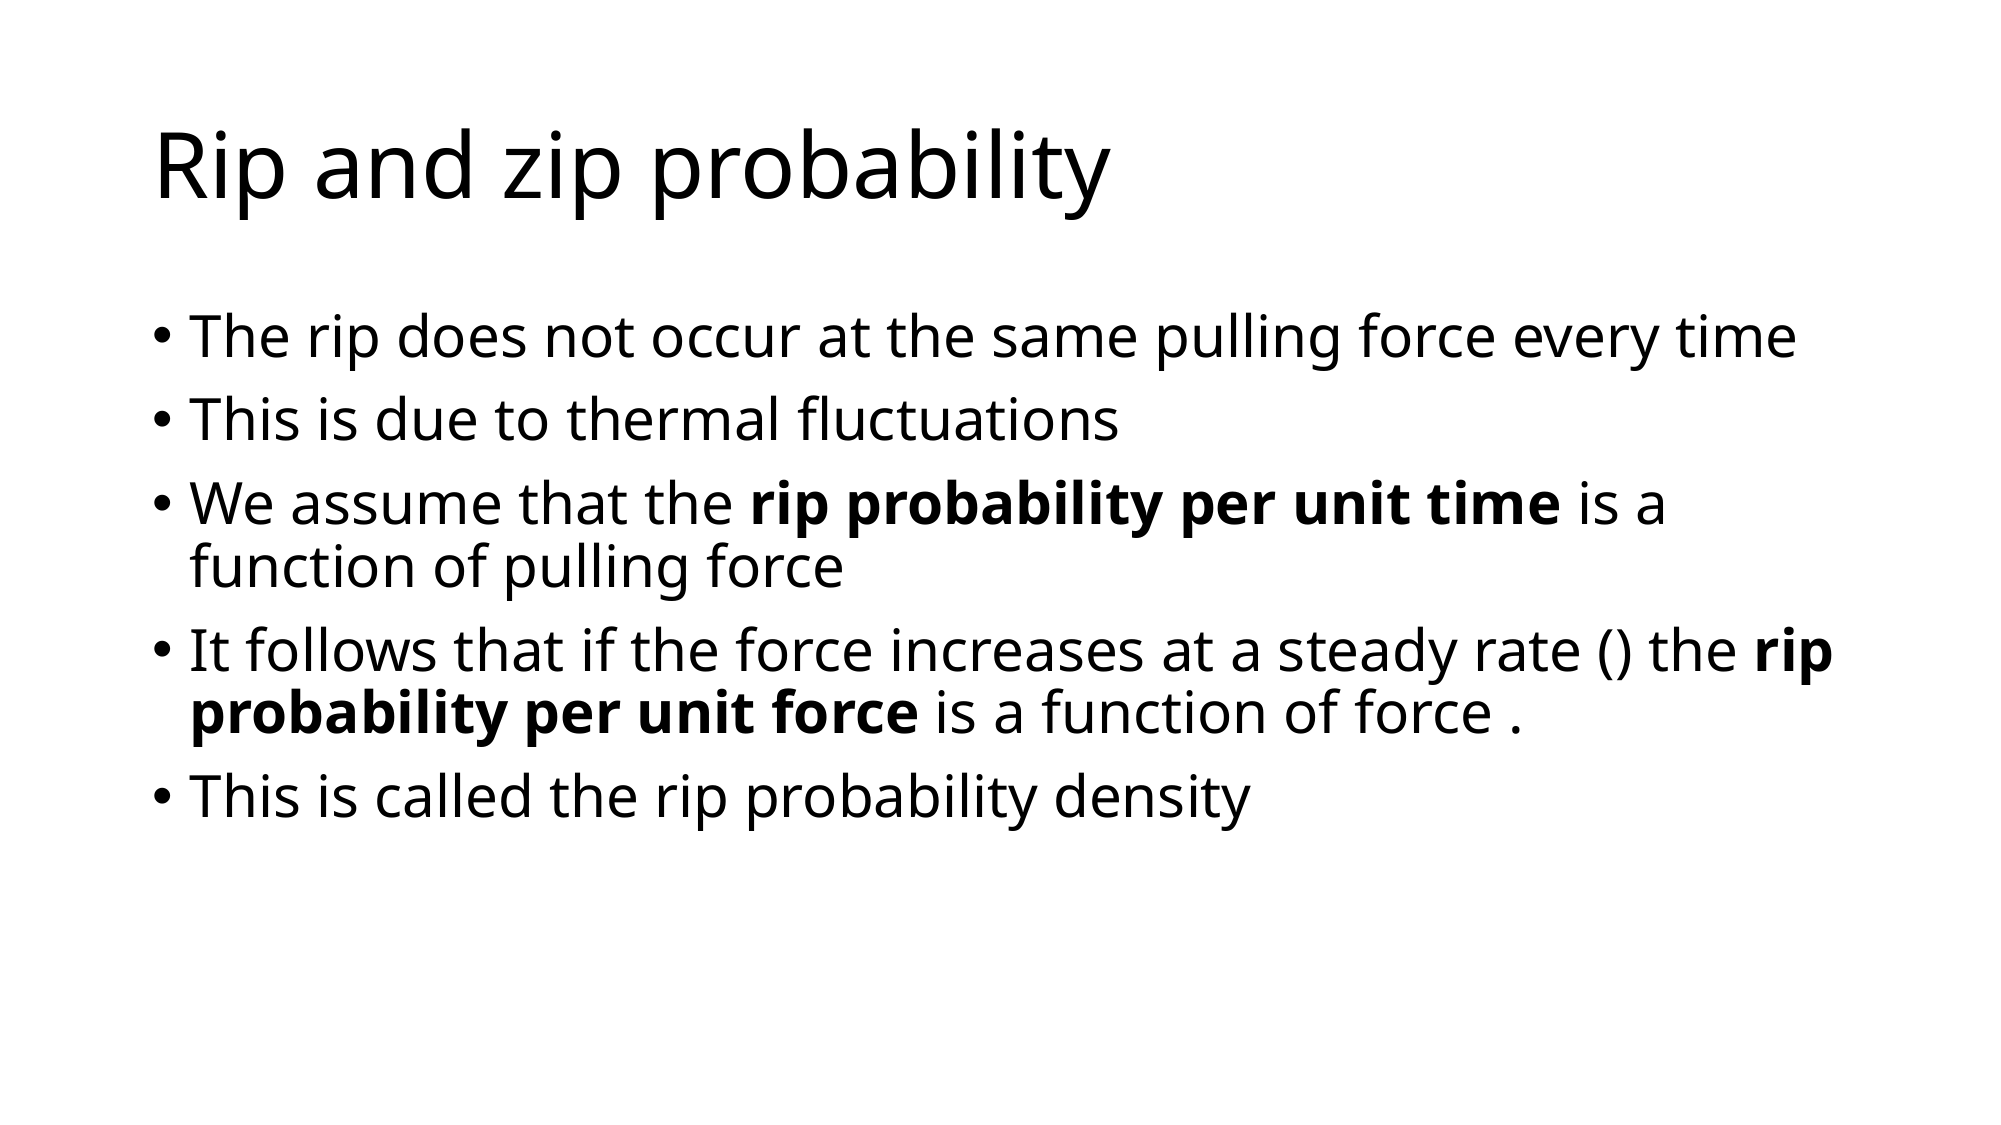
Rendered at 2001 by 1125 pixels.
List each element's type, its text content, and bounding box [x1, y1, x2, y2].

title Rip and zip probability [137, 59, 1863, 278]
